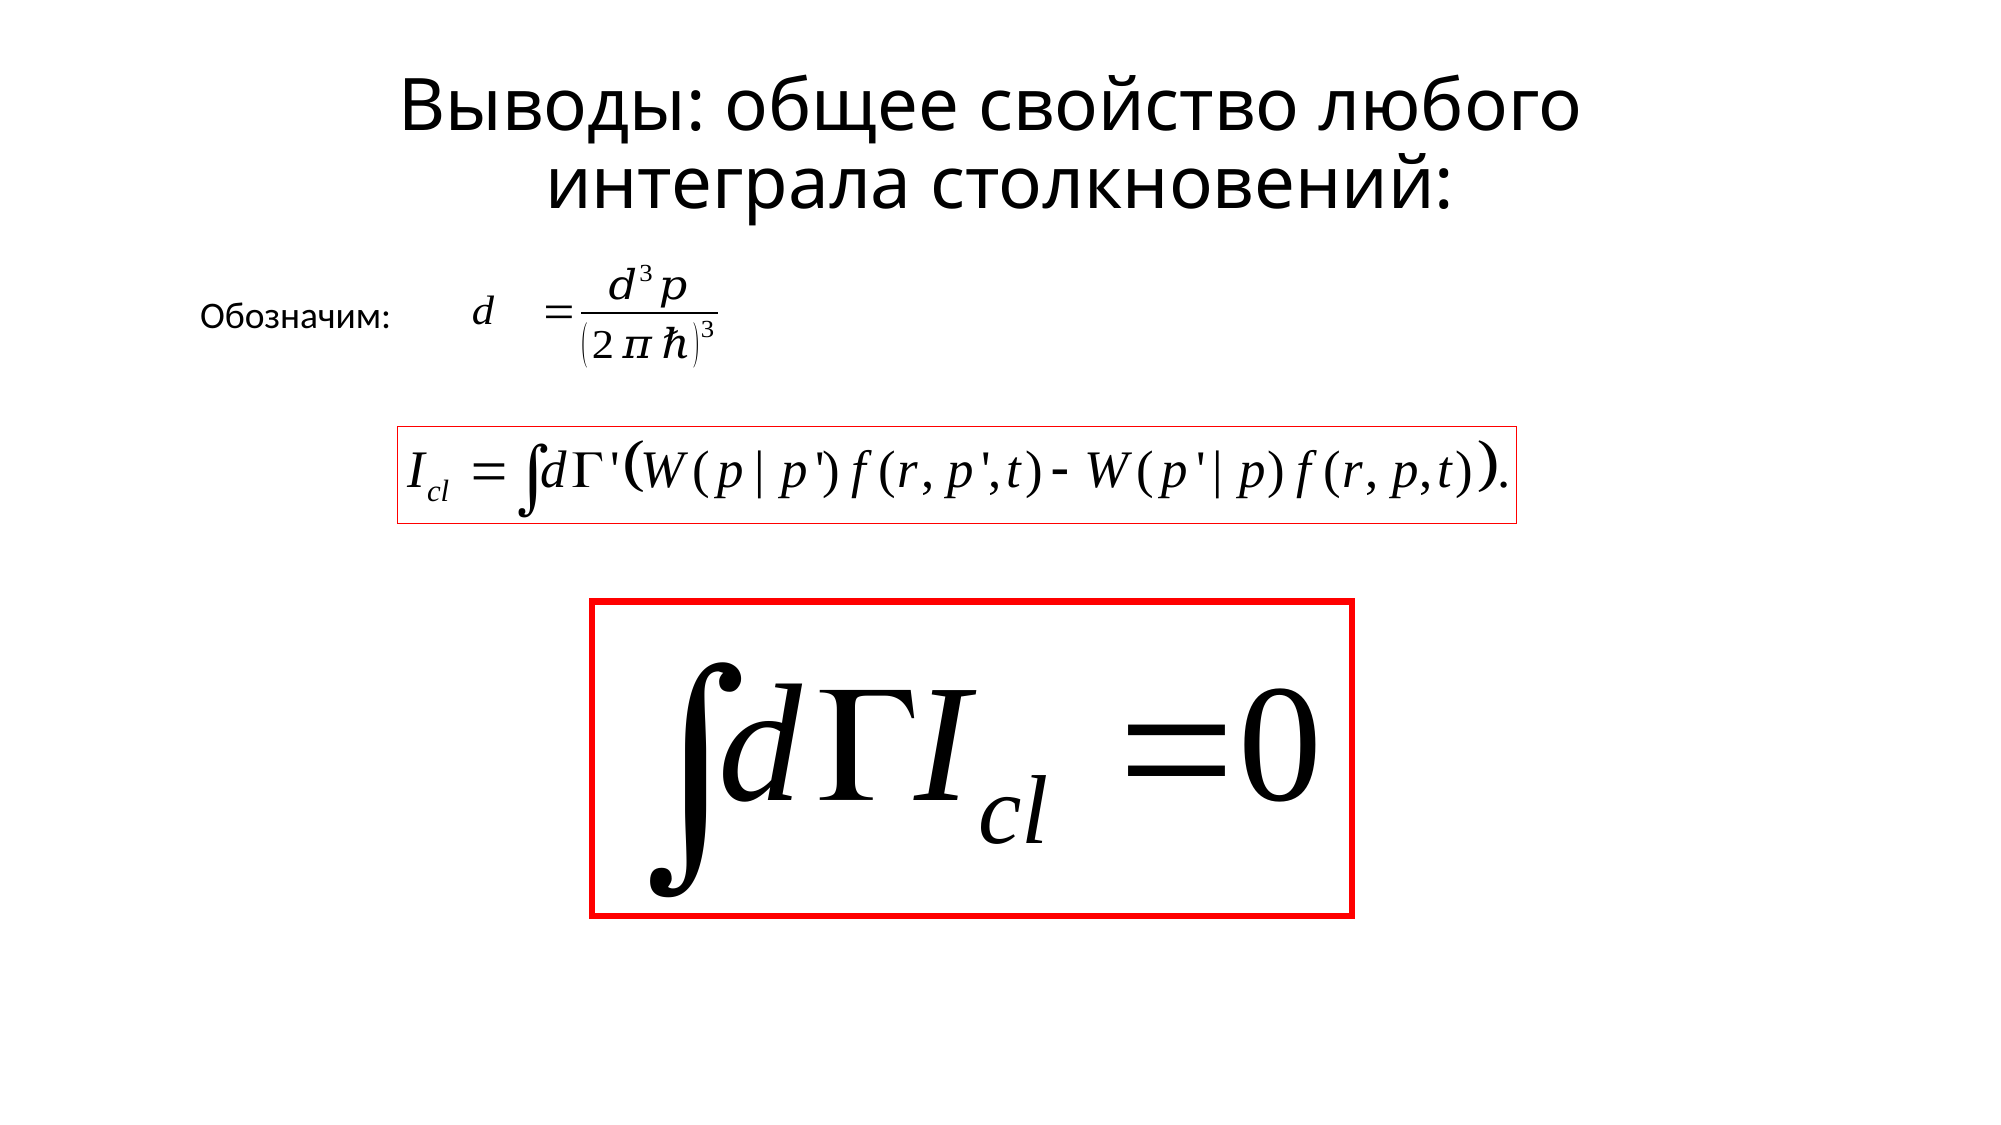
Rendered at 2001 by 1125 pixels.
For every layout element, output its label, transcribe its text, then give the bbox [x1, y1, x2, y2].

title Выводы: общее свойство любого интеграла столкновений: [137, 59, 1863, 232]
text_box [595, 604, 1349, 913]
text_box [397, 426, 1517, 524]
text_box Обозначим: [185, 284, 509, 344]
